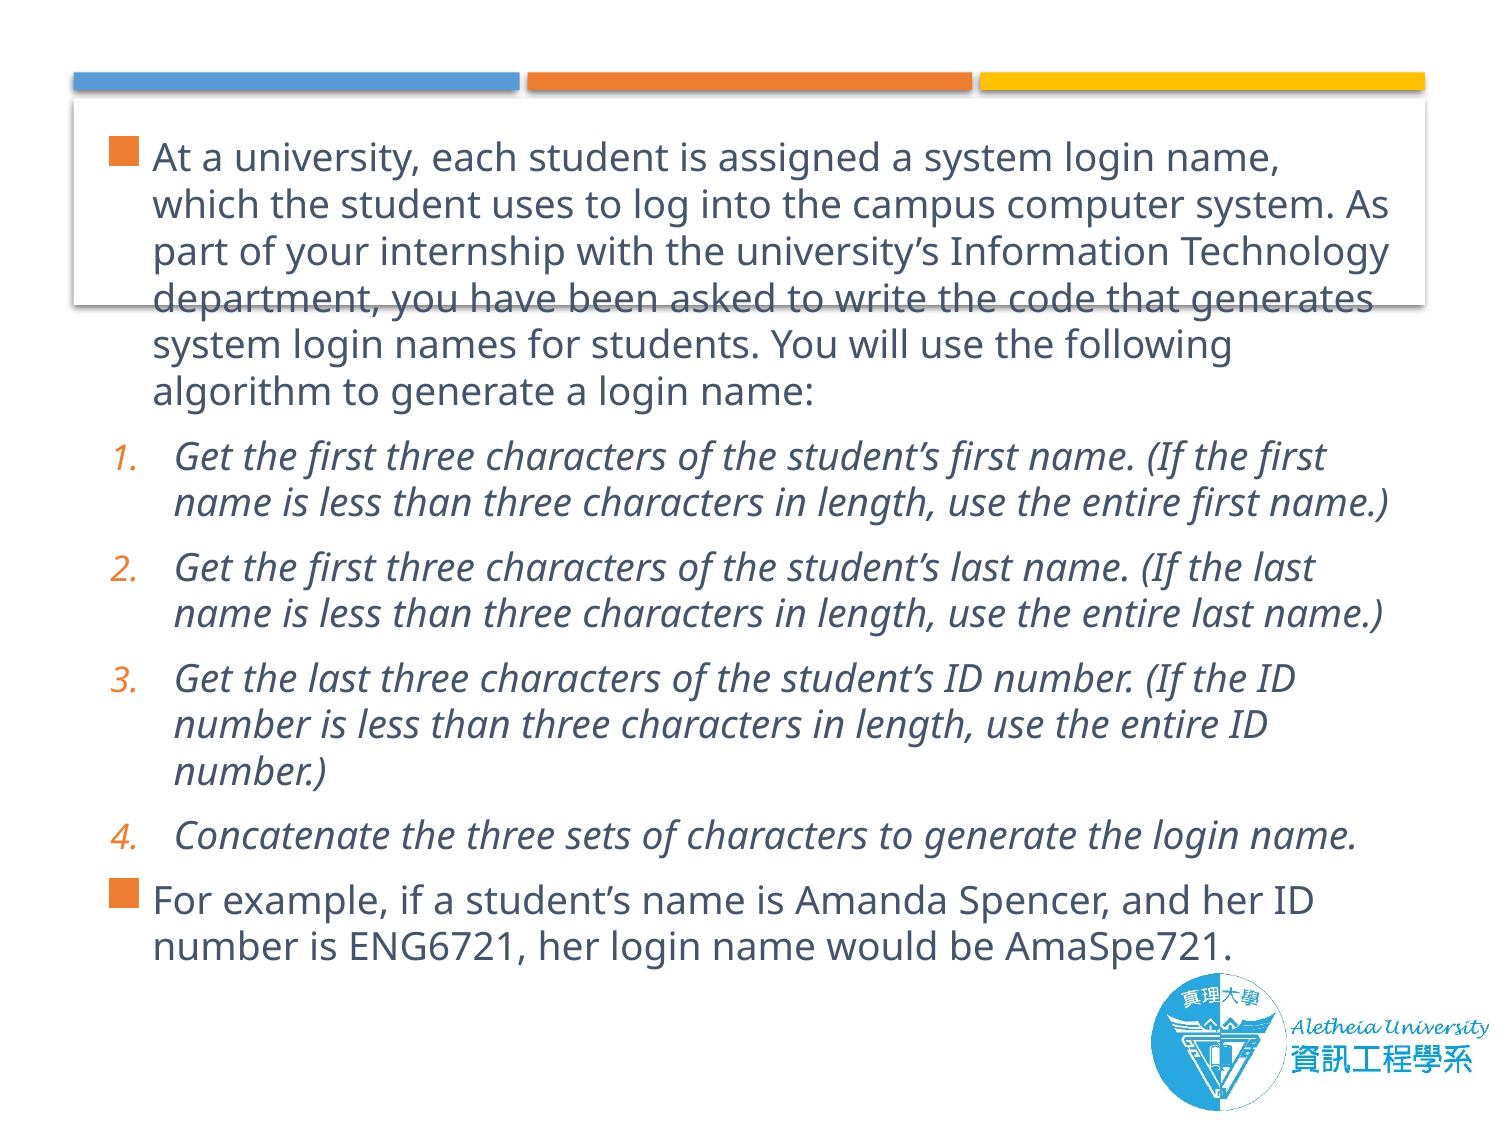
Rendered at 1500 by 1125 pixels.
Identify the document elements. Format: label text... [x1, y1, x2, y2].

picture [1151, 973, 1489, 1111]
list At a university, each student is assigned a system login name, which the student uses to log into the campus computer system. As part of your internship with the university’s Information Technology department, you have been asked to write the code that generates system login names for students. You will use the following algorithm to generate a login name: Get the first three characters of the student’s first name. (If the first name is less than three characters in length, use the entire first name.) Get the first three characters of the student’s last name. (If the last name is less than three characters in length, use the entire last name.) Get the last three characters of the student’s ID number. (If the ID number is less than three characters in length, use the entire ID number.) Concatenate the three sets of characters to generate the login name. For example, if a student’s name is Amanda Spencer, and her ID number is ENG6721, her login name would be AmaSpe721. [95, 125, 1406, 1012]
